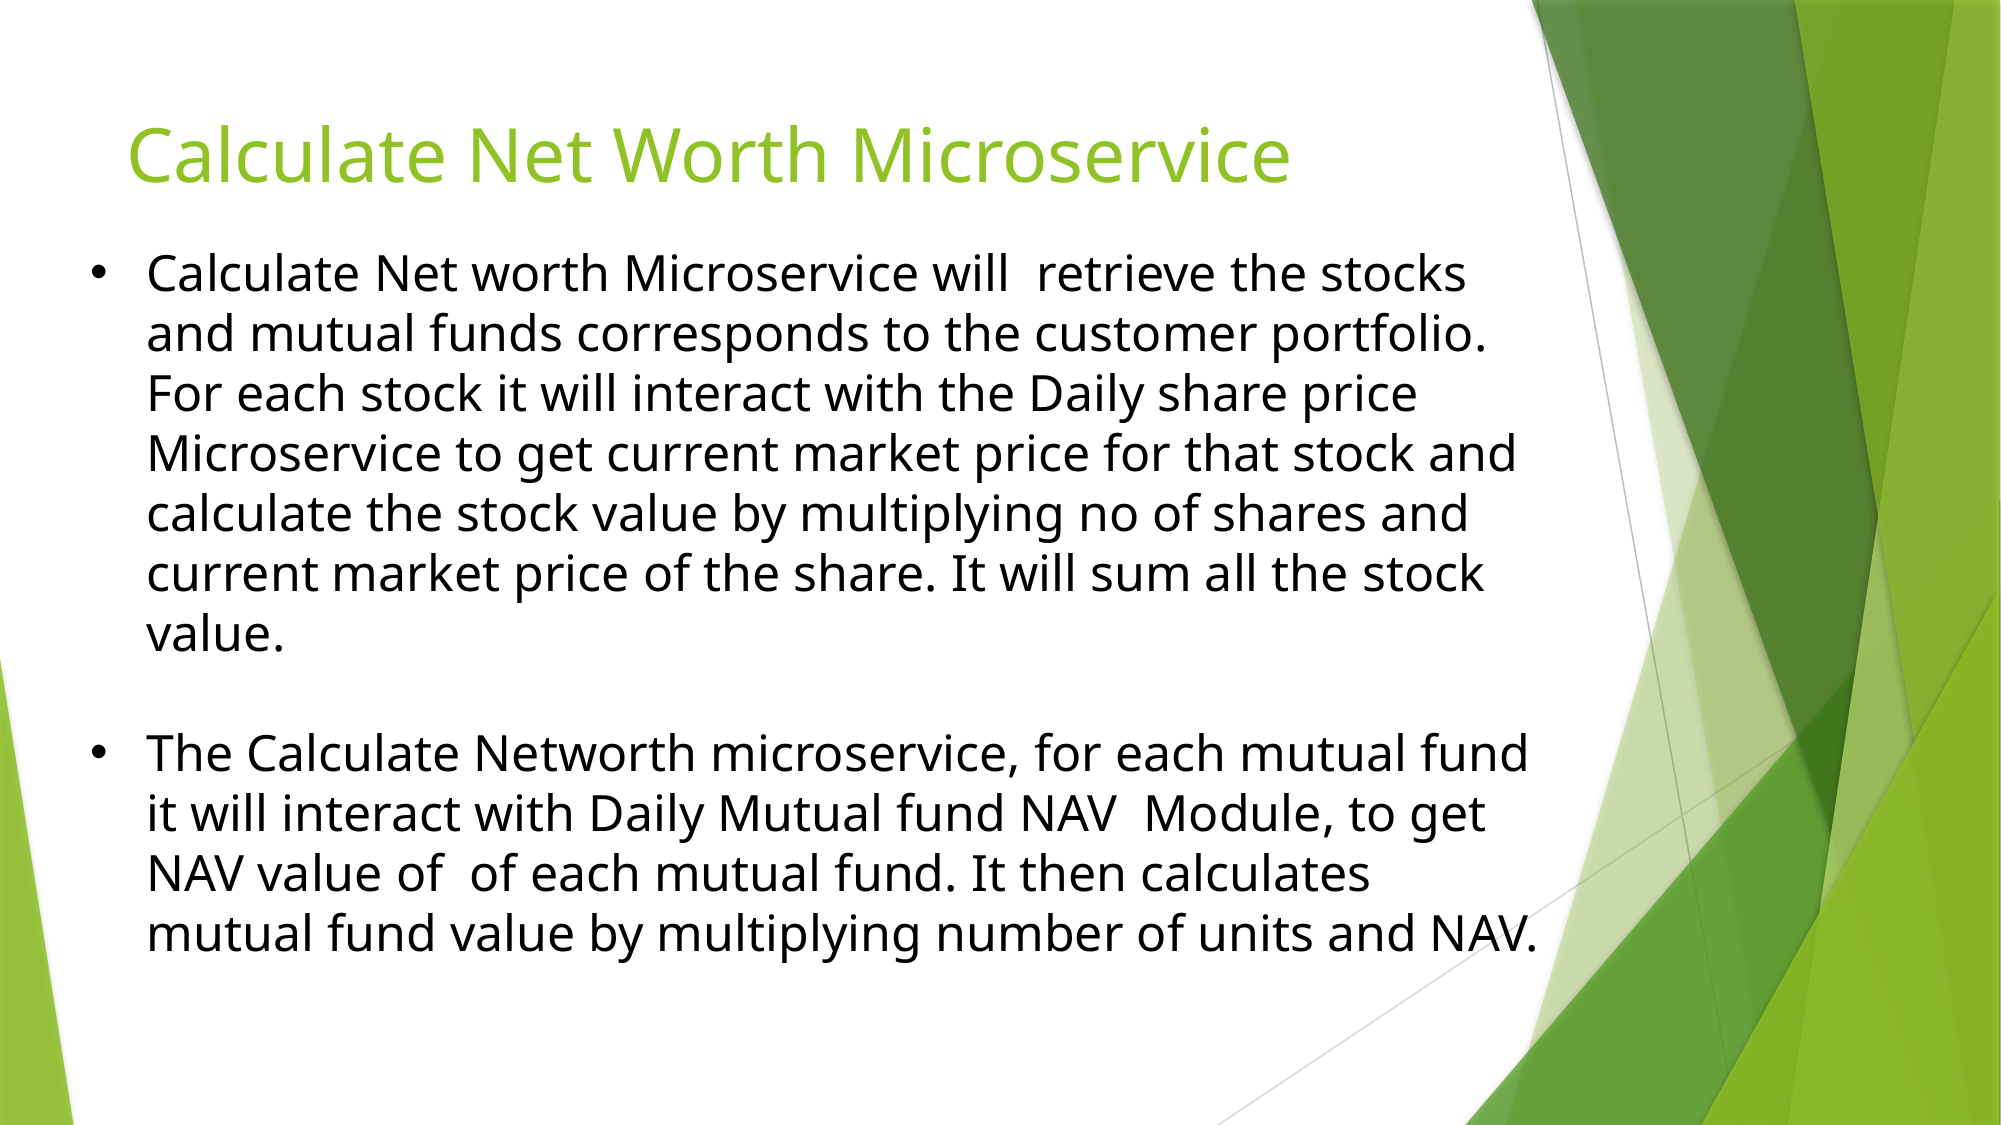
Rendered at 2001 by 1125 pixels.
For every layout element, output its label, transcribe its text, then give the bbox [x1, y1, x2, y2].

title Calculate Net Worth Microservice [111, 99, 1522, 234]
text_box Calculate Net worth Microservice will retrieve the stocks and mutual funds corresponds to the customer portfolio. For each stock it will interact with the Daily share price Microservice to get current market price for that stock and calculate the stock value by multiplying no of shares and current market price of the share. It will sum all the stock value. The Calculate Networth microservice, for each mutual fund it will interact with Daily Mutual fund NAV Module, to get NAV value of of each mutual fund. It then calculates mutual fund value by multiplying number of units and NAV. [75, 234, 1558, 1014]
